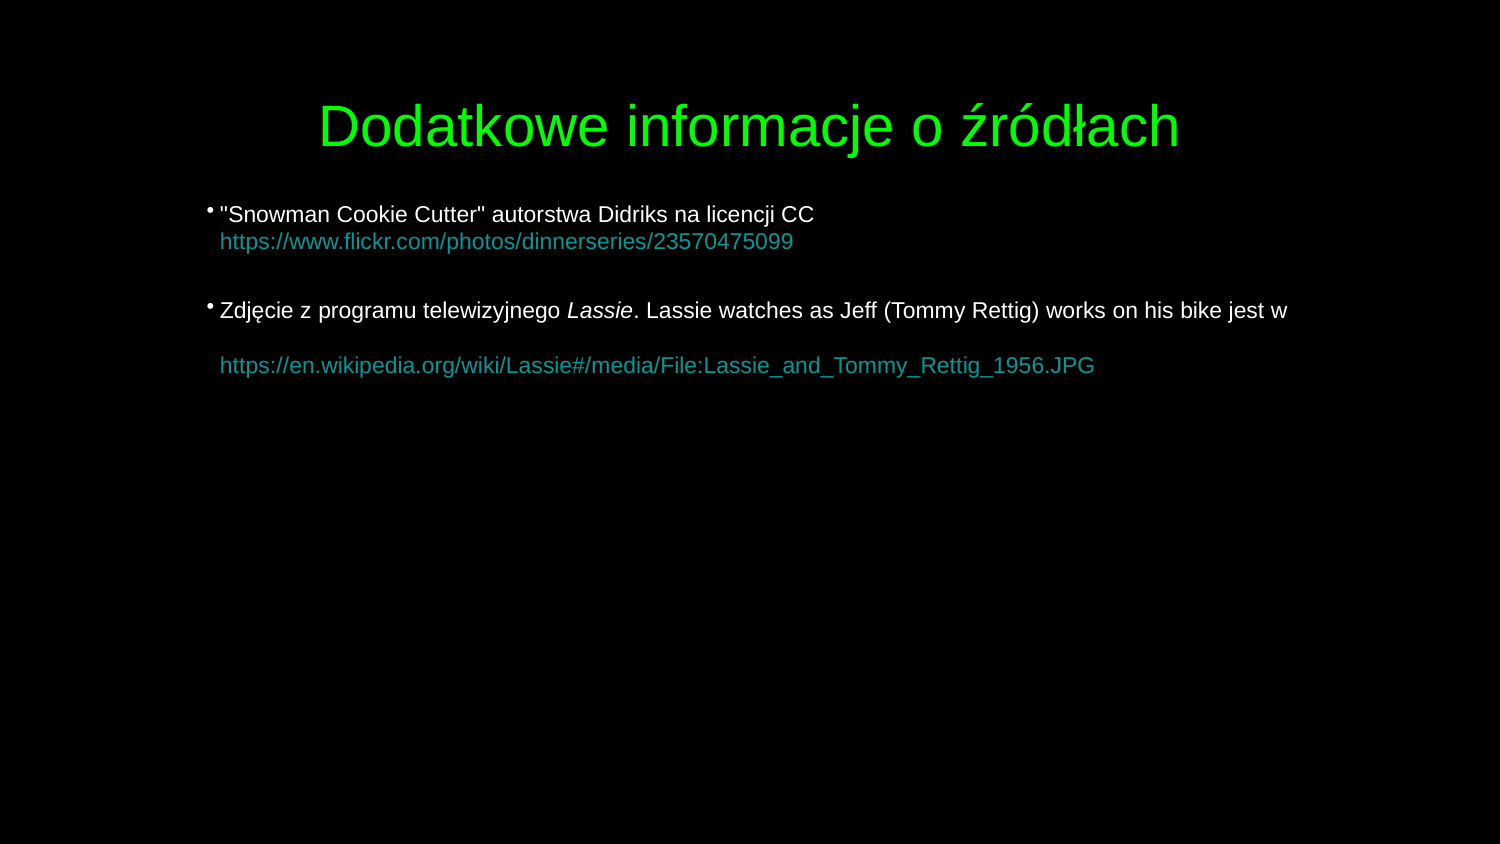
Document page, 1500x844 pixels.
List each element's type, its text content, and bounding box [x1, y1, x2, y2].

title Dodatkowe informacje o źródłach [139, 78, 1361, 167]
list "Snowman Cookie Cutter" autorstwa Didriks na licencji CC BY https://www.flickr.com/photos/dinnerseries/23570475099 Zdjęcie z programu telewizyjnego Lassie. Lassie watches as Jeff (Tommy Rettig) works on his bike jest w Domenie publicznej https://en.wikipedia.org/wiki/Lassie#/media/File:Lassie_and_Tommy_Rettig_1956.JPG [139, 184, 1361, 734]
